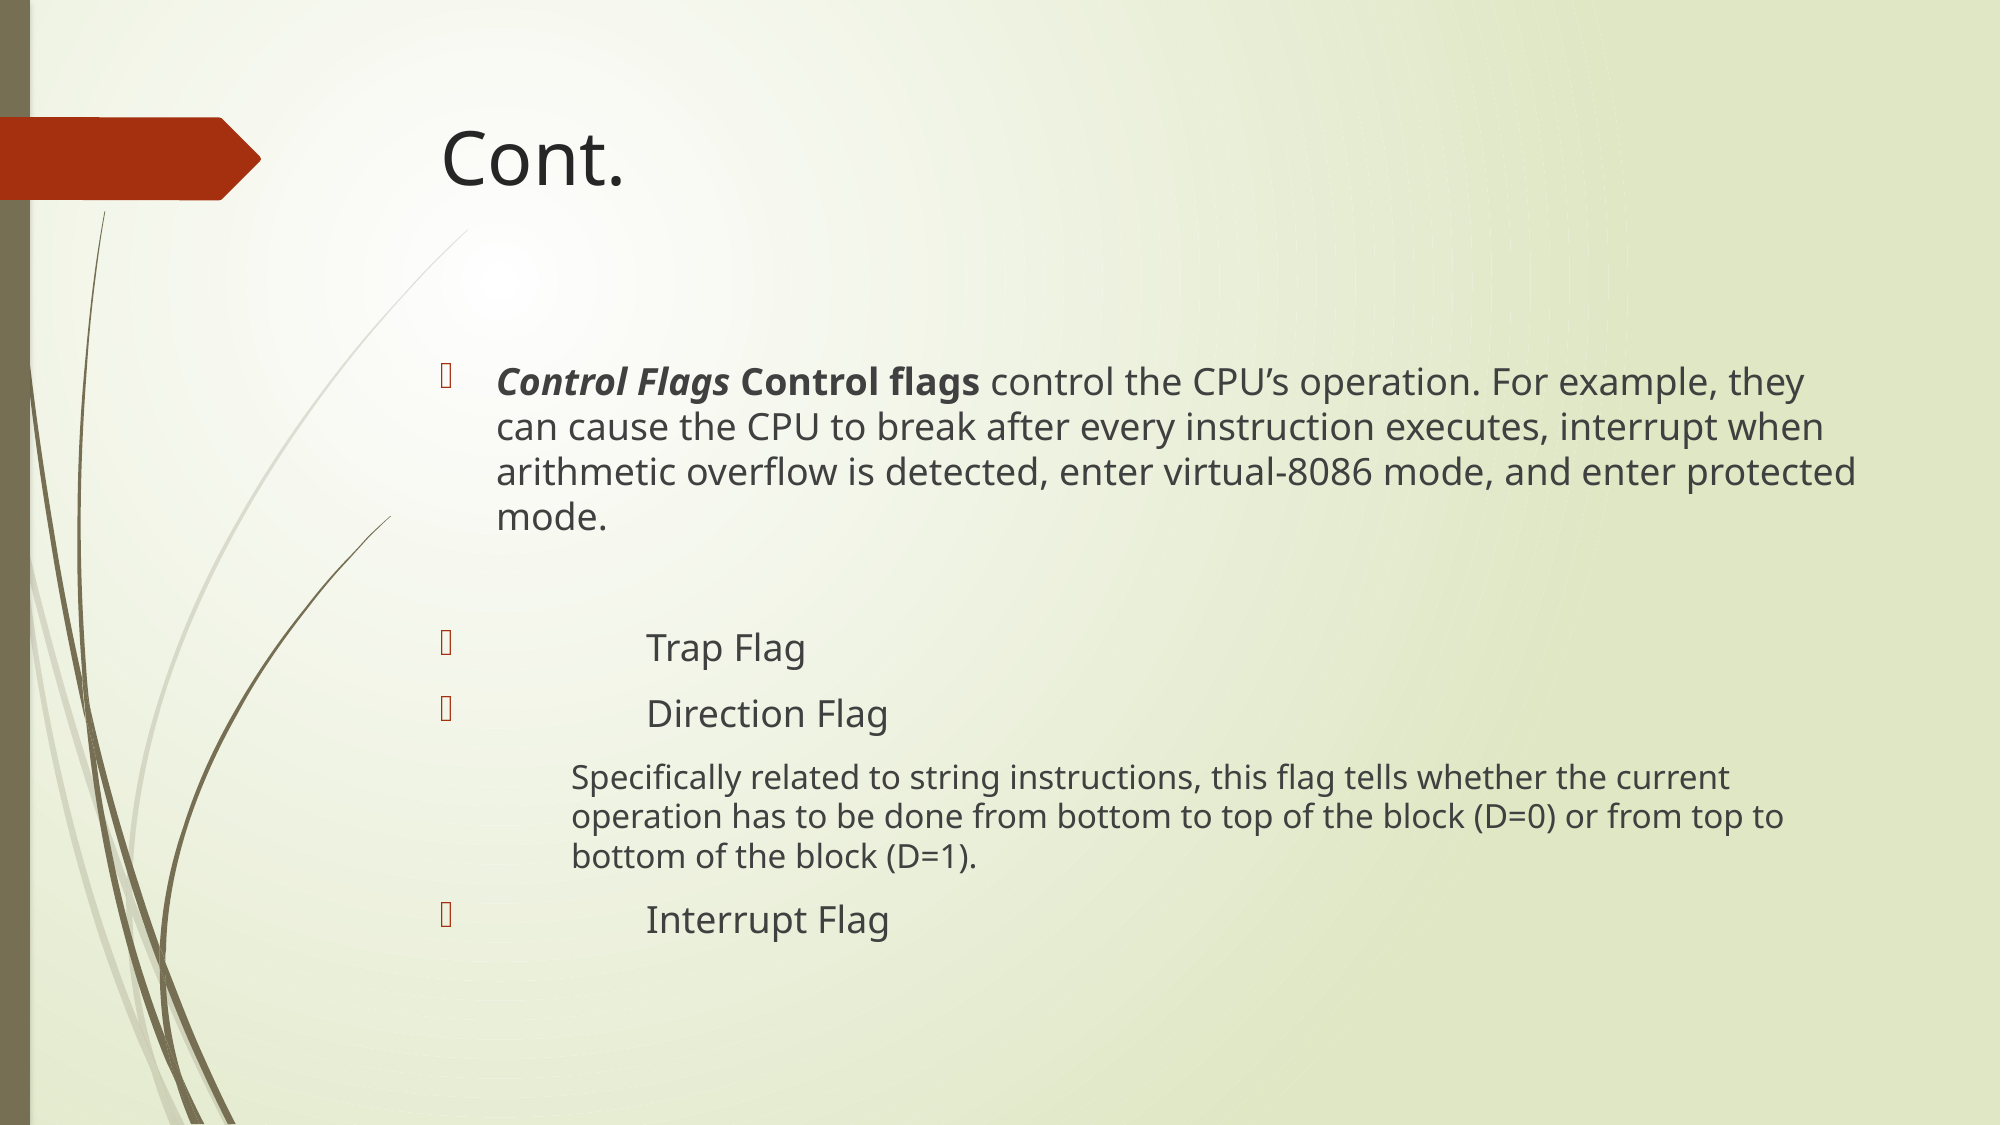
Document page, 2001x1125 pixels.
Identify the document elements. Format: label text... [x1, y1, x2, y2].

title Cont. [425, 102, 1888, 313]
list Control Flags Control flags control the CPU’s operation. For example, they can cause the CPU to break after every instruction executes, interrupt when arithmetic overflow is detected, enter virtual-8086 mode, and enter protected mode. Trap Flag Direction Flag Specifically related to string instructions, this flag tells whether the current operation has to be done from bottom to top of the block (D=0) or from top to bottom of the block (D=1). Interrupt Flag [424, 350, 1888, 970]
